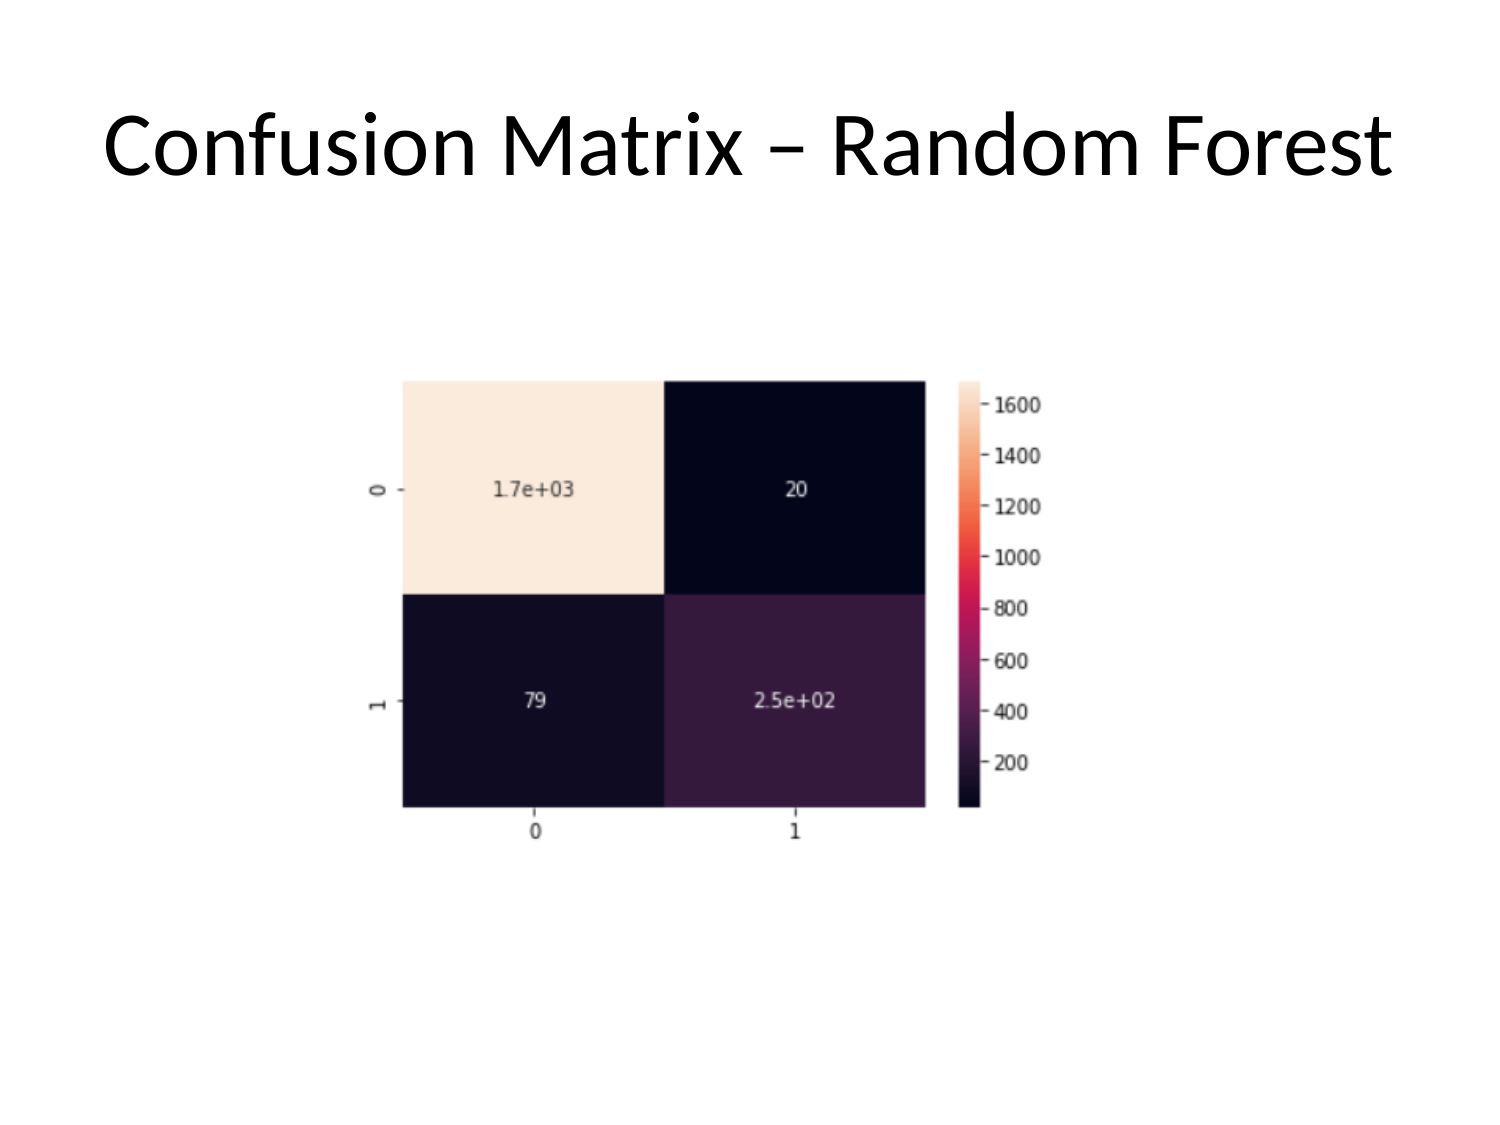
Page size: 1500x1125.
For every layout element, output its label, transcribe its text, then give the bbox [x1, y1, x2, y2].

title Confusion Matrix – Random Forest [75, 45, 1425, 233]
picture [349, 337, 1084, 865]
